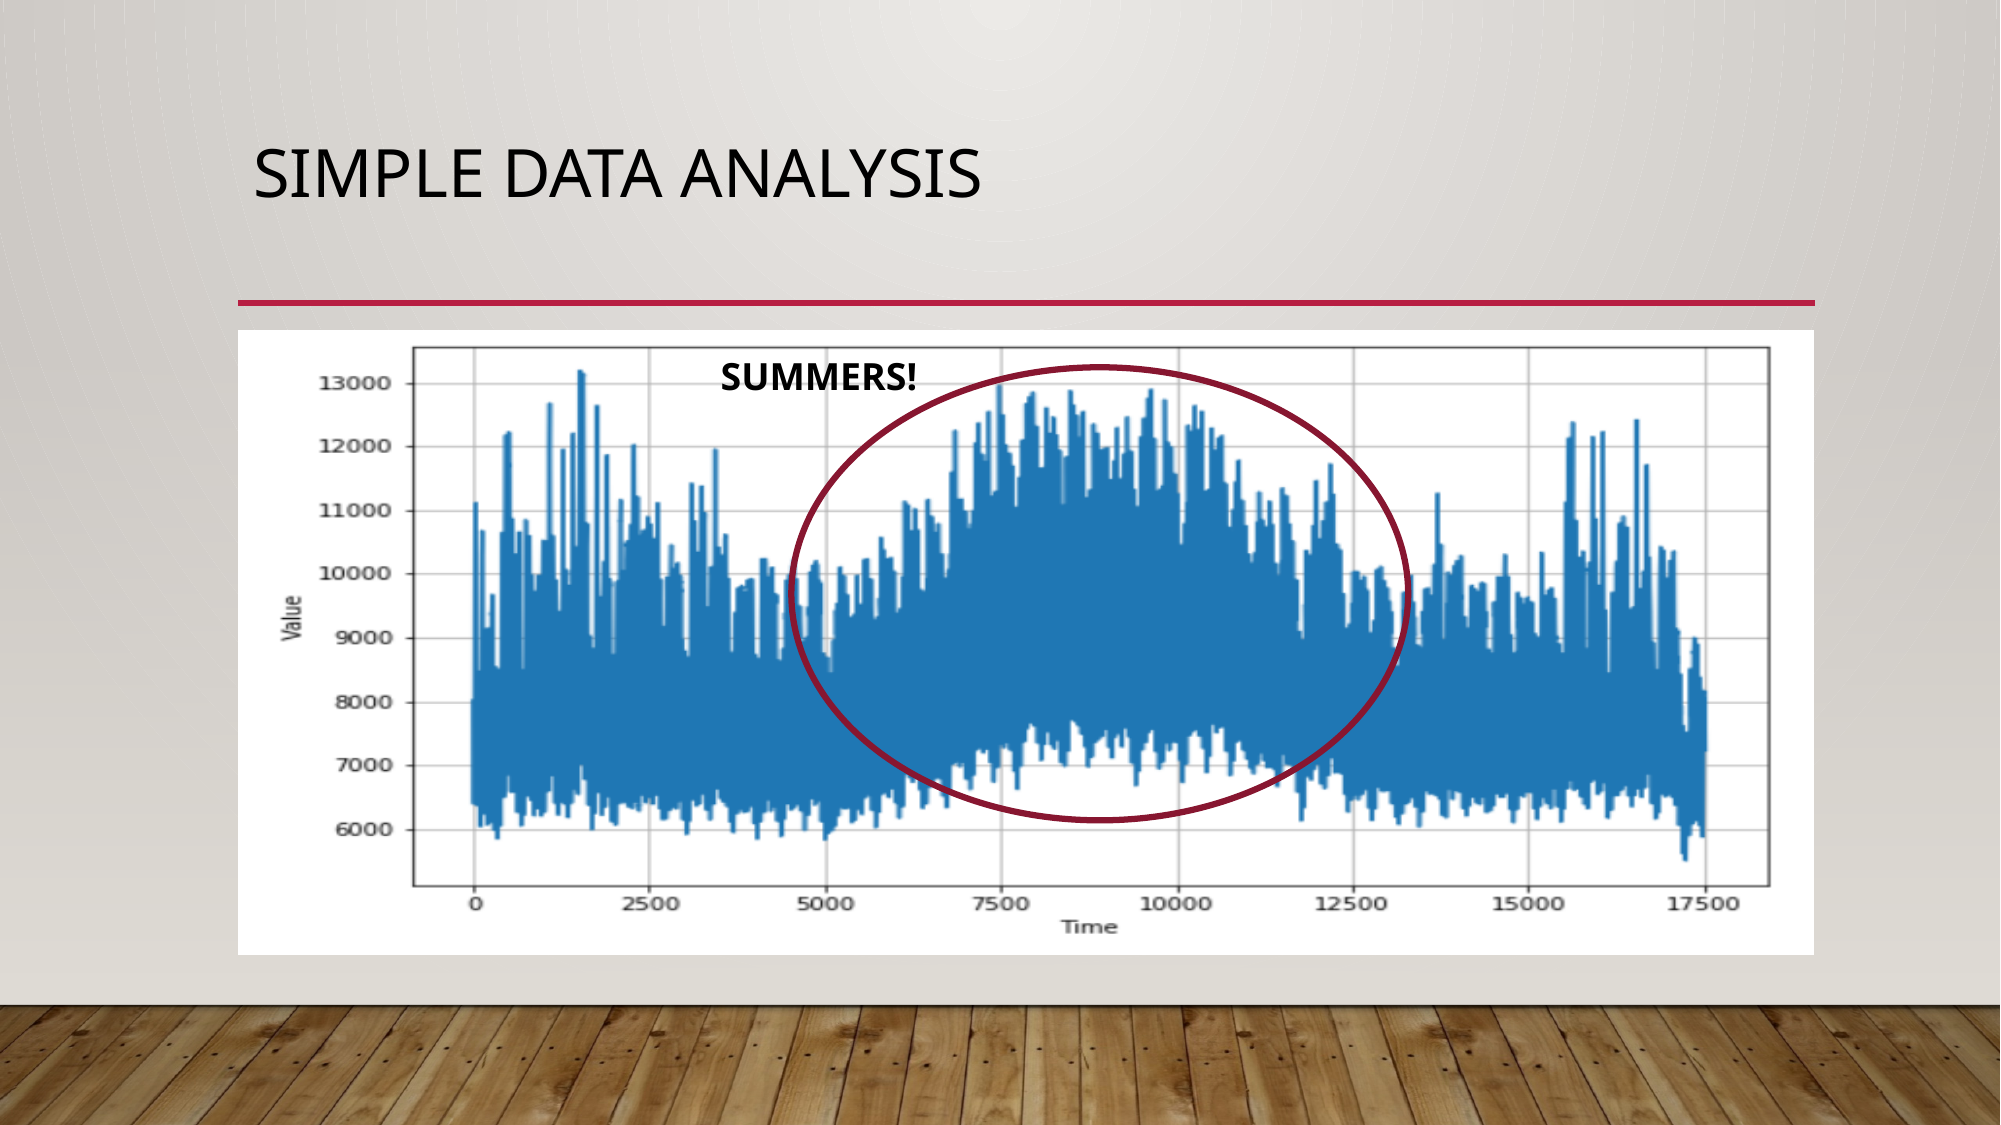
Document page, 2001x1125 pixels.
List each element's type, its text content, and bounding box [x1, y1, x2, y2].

picture [0, 1005, 2000, 1125]
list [237, 330, 1814, 956]
title Simple Data Analysis [238, 131, 1814, 305]
